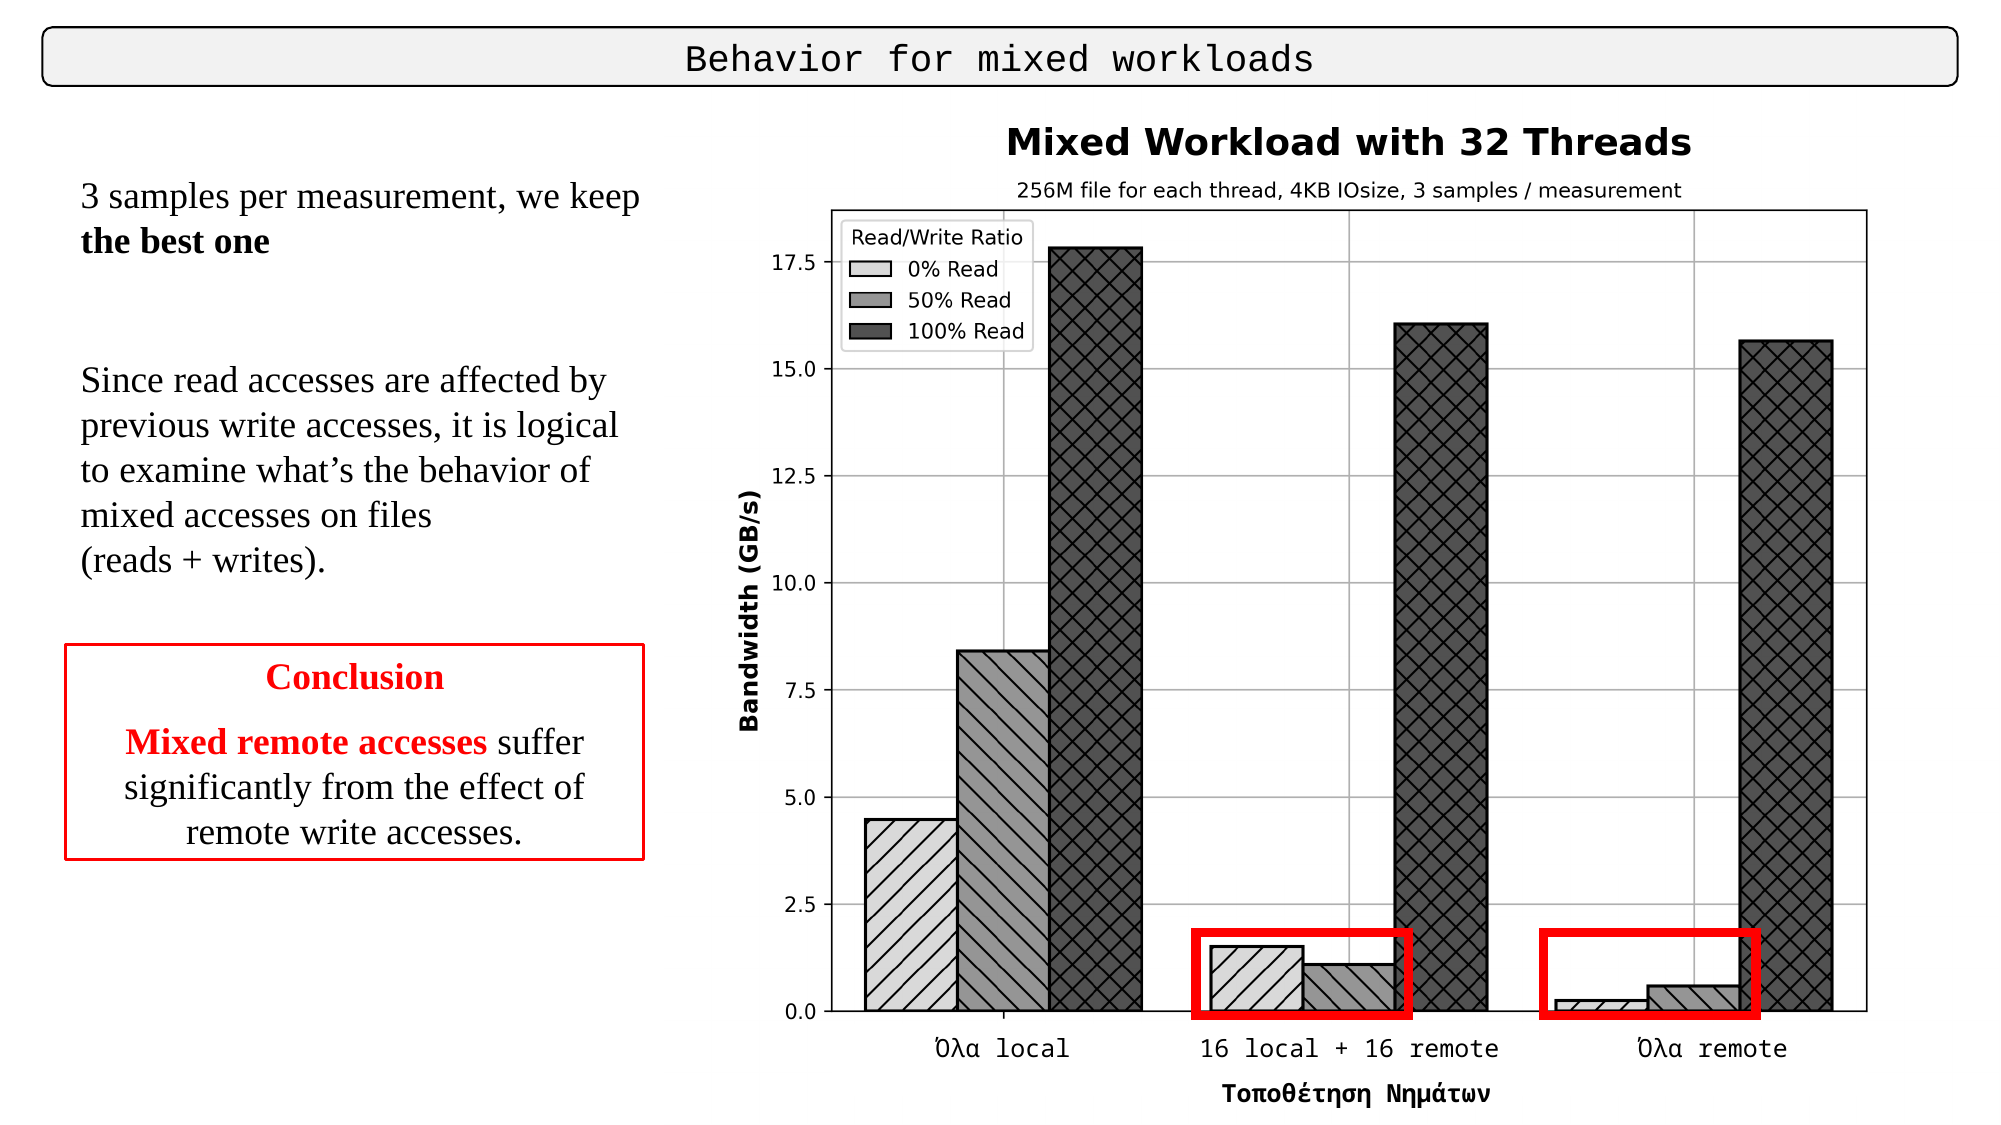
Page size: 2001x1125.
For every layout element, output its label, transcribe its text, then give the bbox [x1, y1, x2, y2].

text_box Conclusion Mixed remote accesses suffer significantly from the effect of remote write accesses. [65, 644, 644, 860]
text_box Since read accesses are affected by previous write accesses, it is logical to examine what’s the behavior of mixed accesses on files (reads + writes). [65, 347, 657, 588]
text_box 3 samples per measurement, we keep the best one [65, 163, 657, 269]
text_box Behavior for mixed workloads [41, 26, 1959, 87]
picture [663, 85, 2000, 1125]
